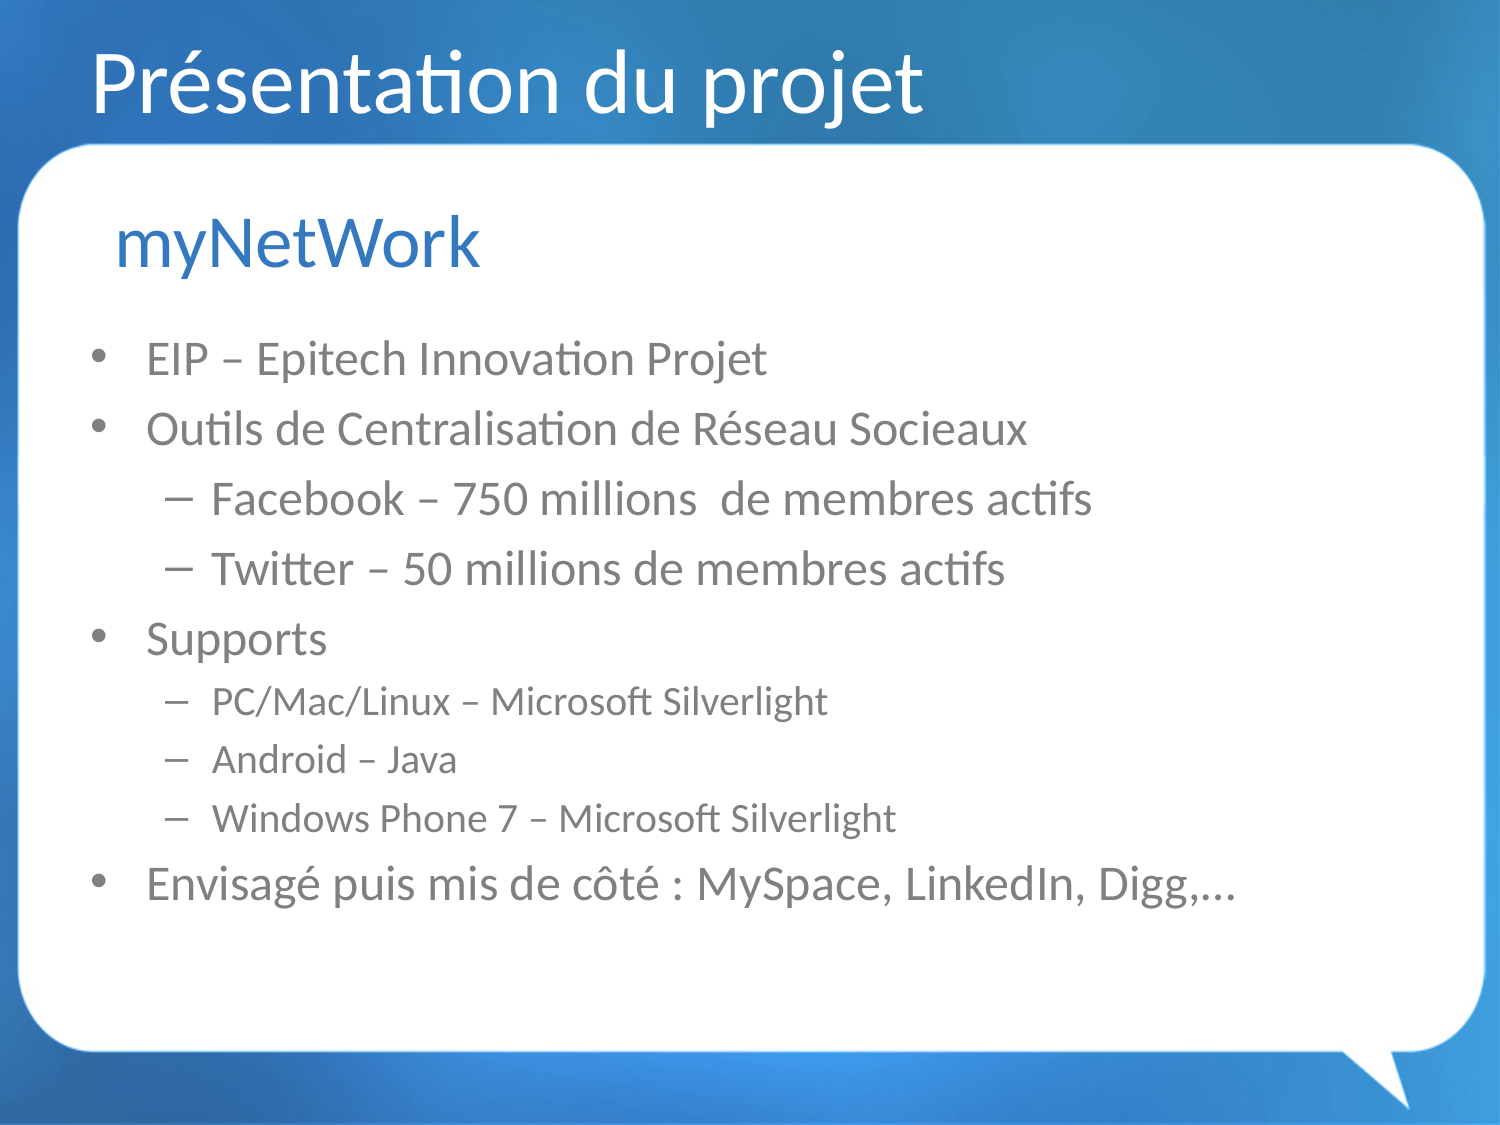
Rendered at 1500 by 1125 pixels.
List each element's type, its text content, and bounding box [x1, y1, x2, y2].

picture [0, 0, 1500, 1125]
title Présentation du projet [74, 25, 1426, 129]
text_box myNetWork [99, 185, 1450, 289]
list EIP – Epitech Innovation Projet Outils de Centralisation de Réseau Socieaux Facebook – 750 millions de membres actifs Twitter – 50 millions de membres actifs Supports PC/Mac/Linux – Microsoft Silverlight Android – Java Windows Phone 7 – Microsoft Silverlight Envisagé puis mis de côté : MySpace, LinkedIn, Digg,… [74, 317, 1426, 989]
